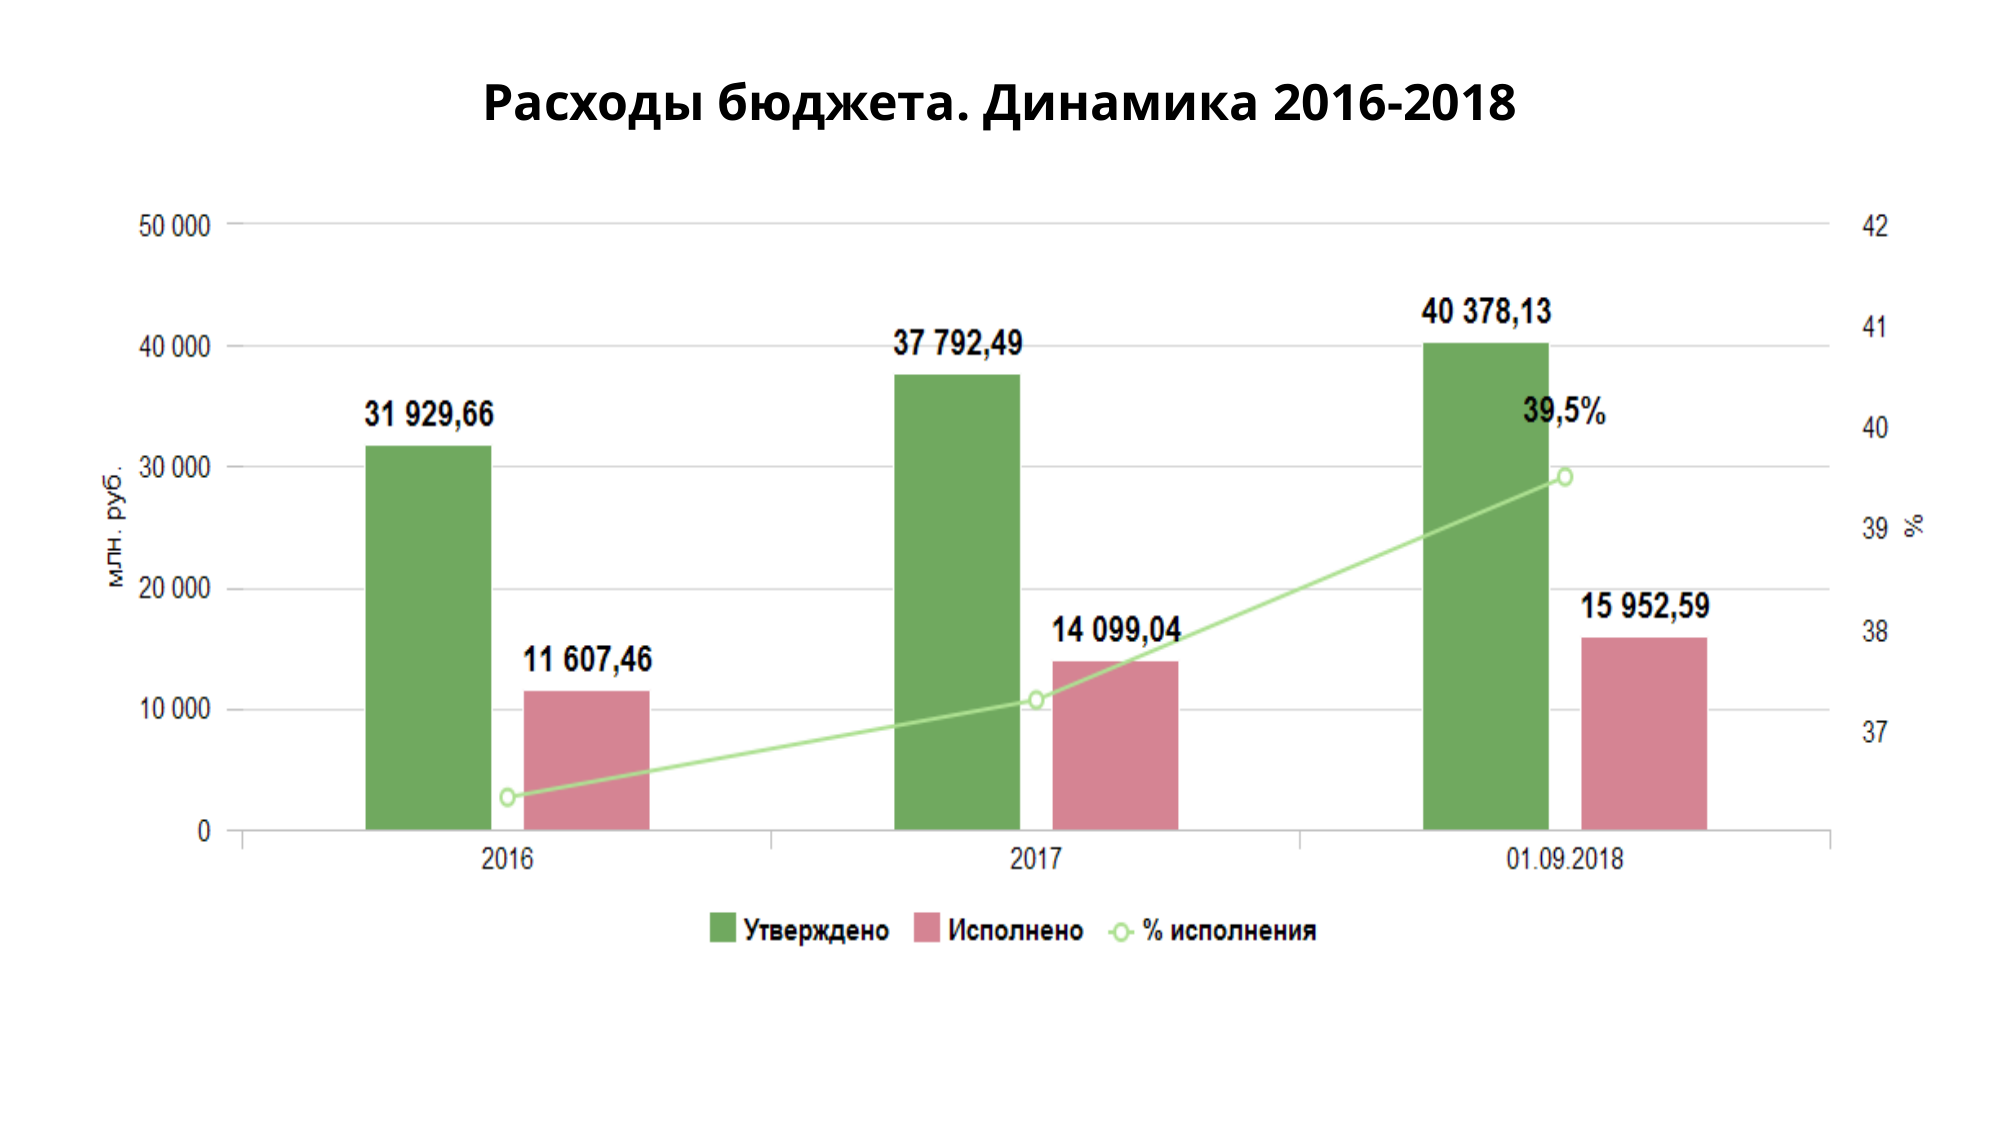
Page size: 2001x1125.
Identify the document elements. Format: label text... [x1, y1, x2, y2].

picture [95, 205, 1949, 996]
text_box Расходы бюджета. Динамика 2016-2018 [482, 70, 1518, 131]
